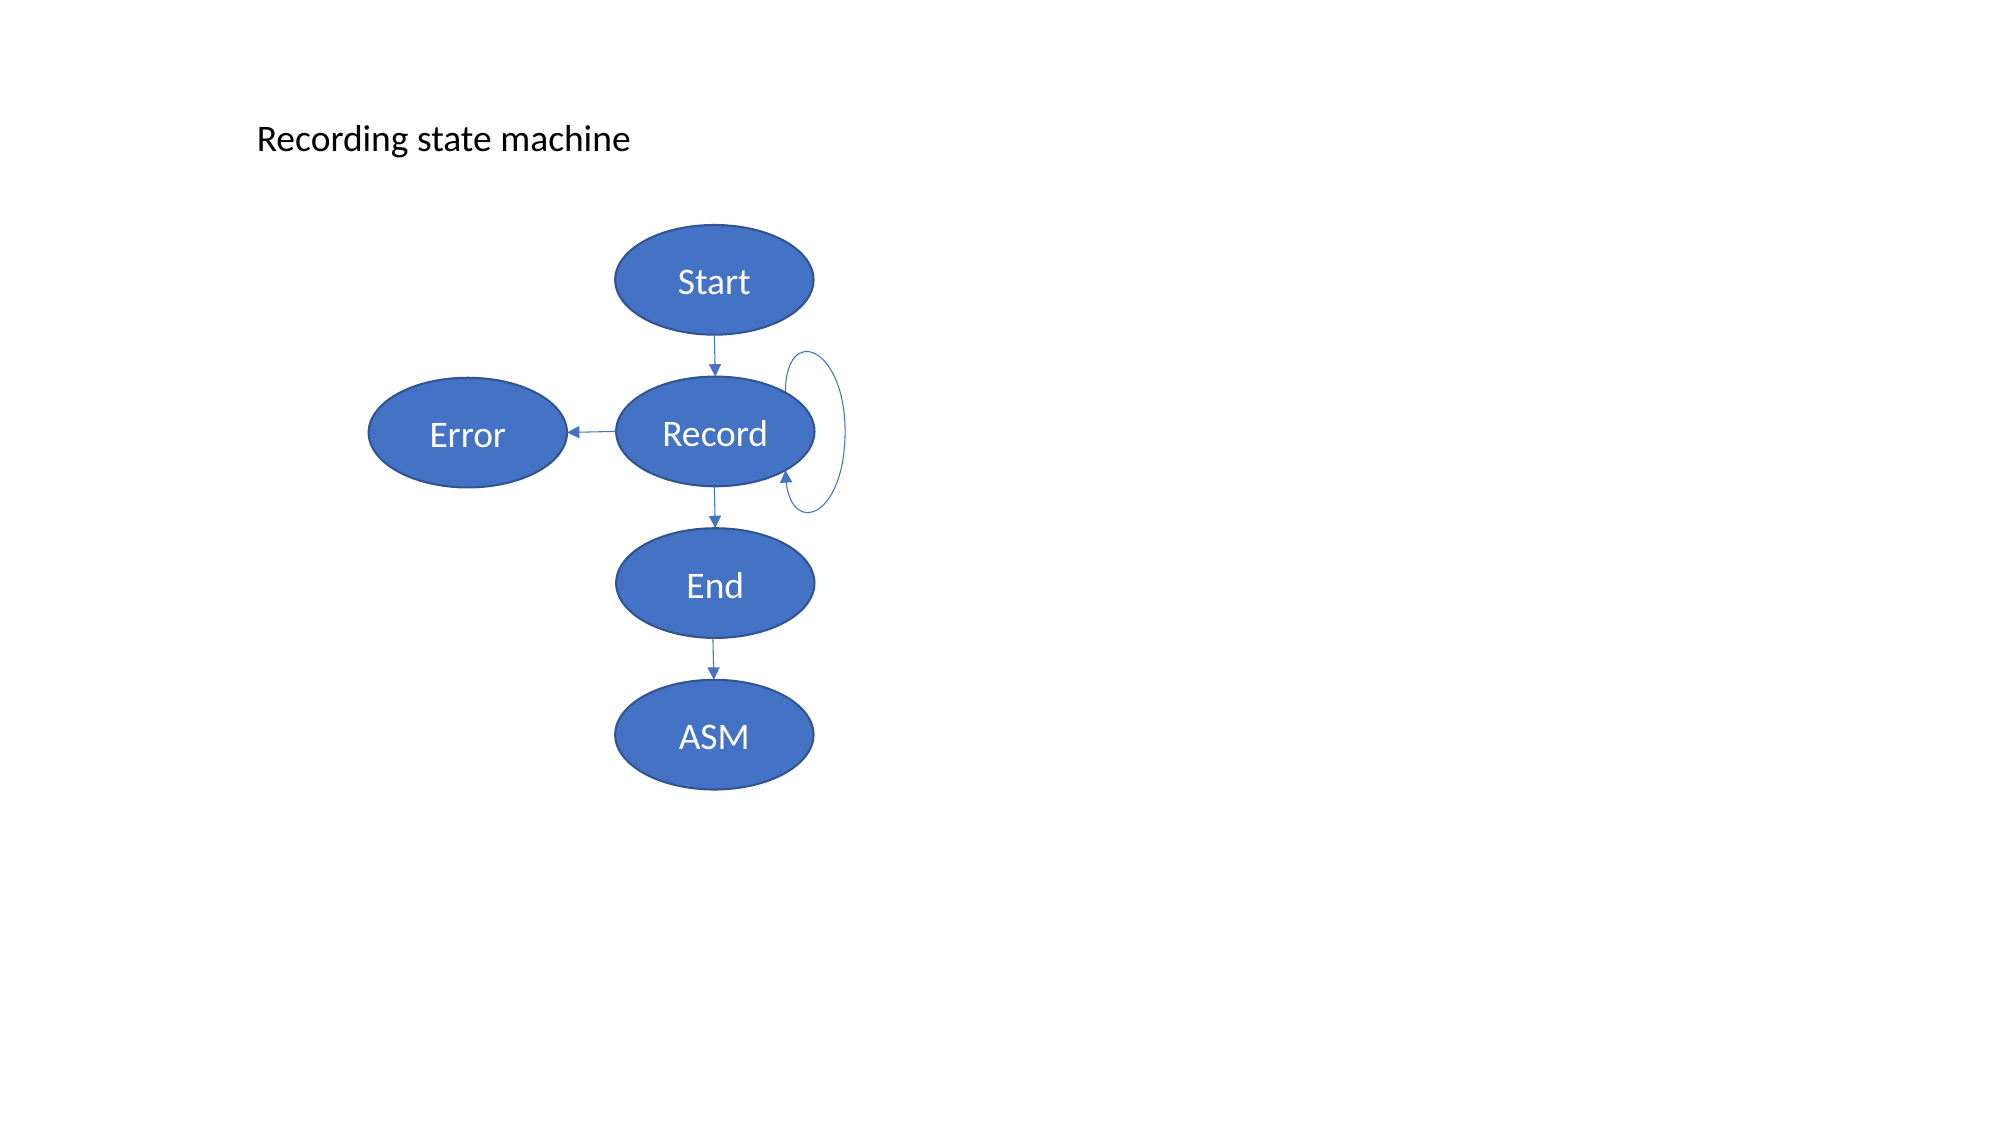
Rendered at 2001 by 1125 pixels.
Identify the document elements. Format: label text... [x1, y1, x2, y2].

text_box Record [615, 375, 816, 488]
text_box Recording state machine [242, 106, 655, 166]
text_box ASM [614, 678, 815, 791]
text_box End [615, 527, 816, 639]
text_box Start [614, 223, 815, 336]
text_box Error [367, 376, 568, 489]
